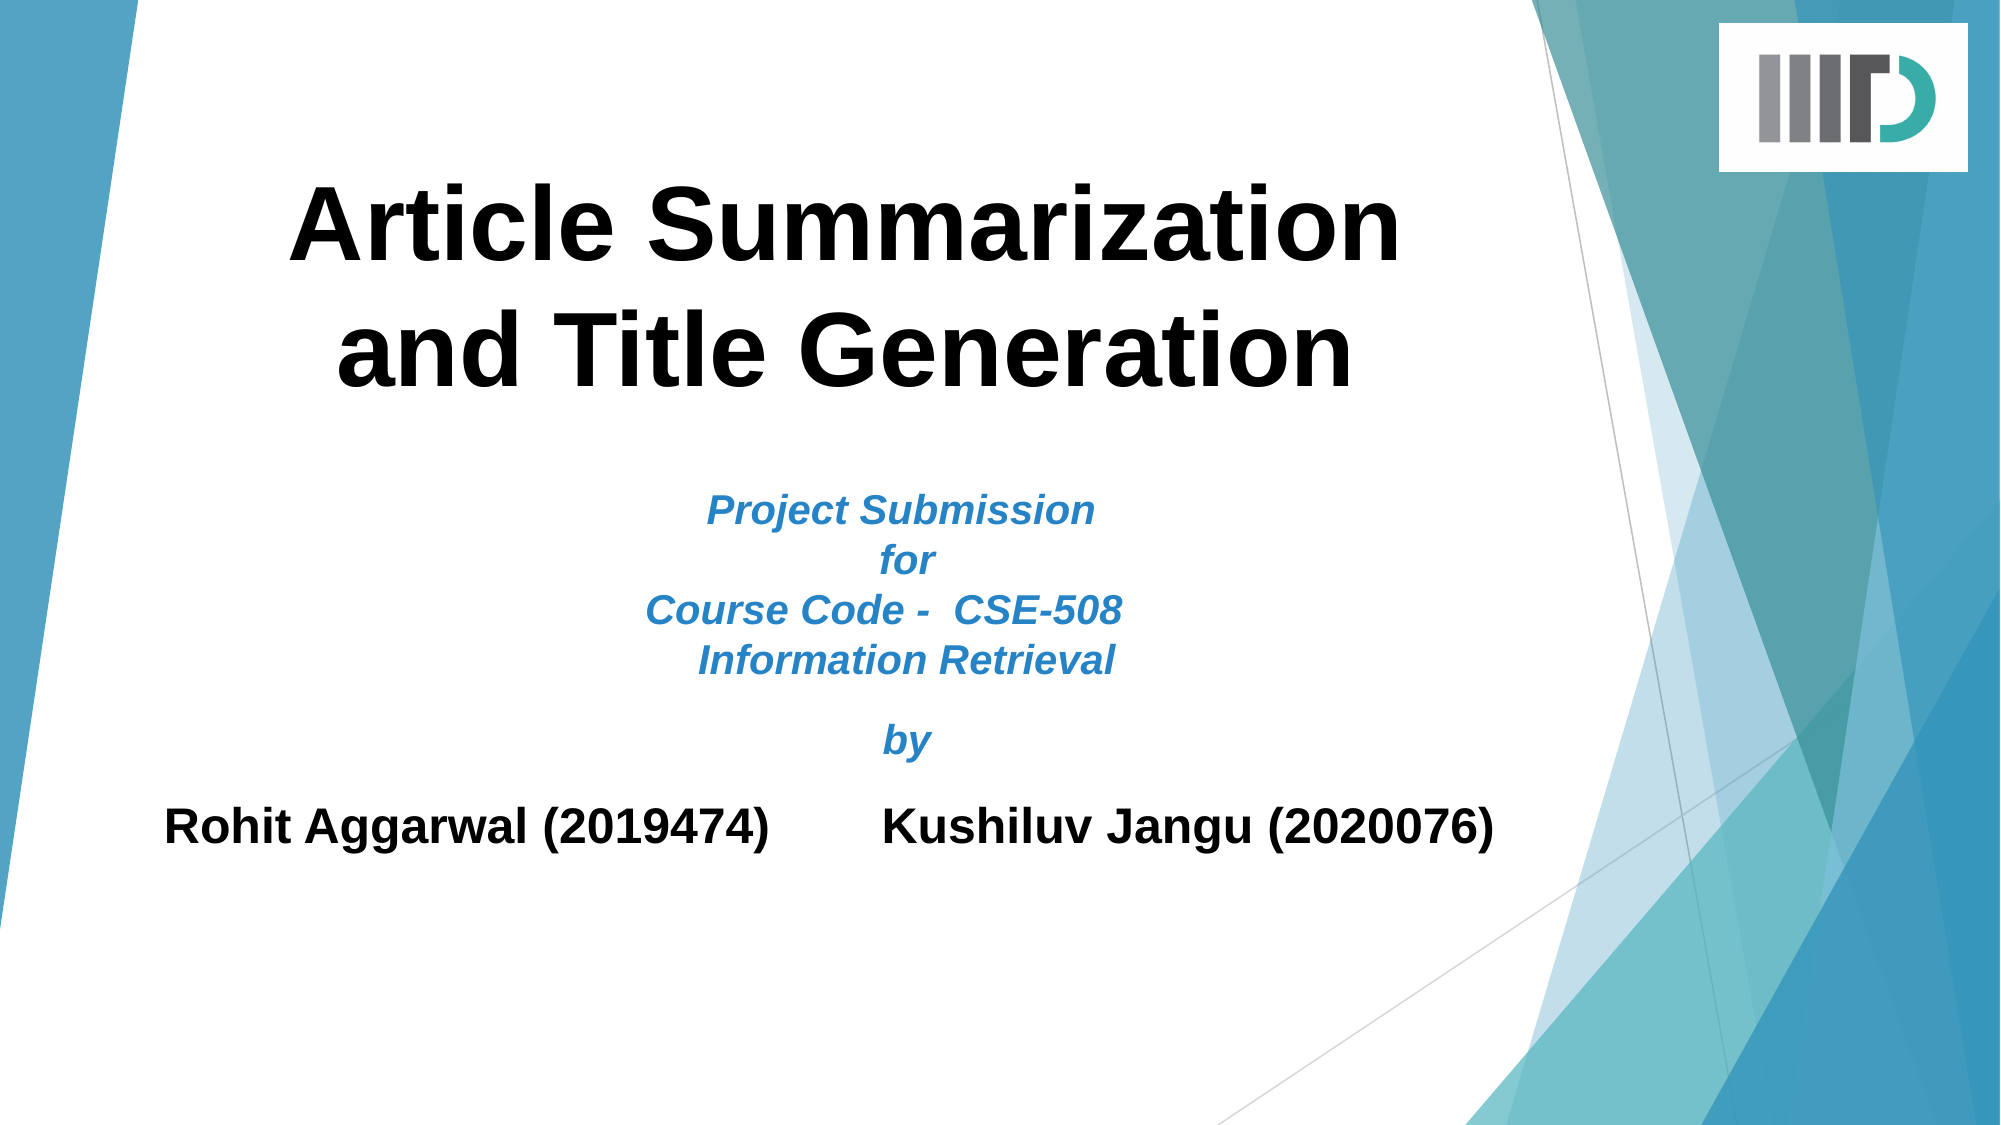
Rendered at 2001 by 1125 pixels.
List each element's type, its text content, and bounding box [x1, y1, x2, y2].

title Article Summarization and Title Generation [209, 145, 1484, 416]
subtitle Project Submission for Course Code - CSE-508 Information Retrieval by Rohit Aggarwal (2019474) Kushiluv Jangu (2020076) [113, 475, 1701, 1080]
picture [1719, 23, 1968, 172]
